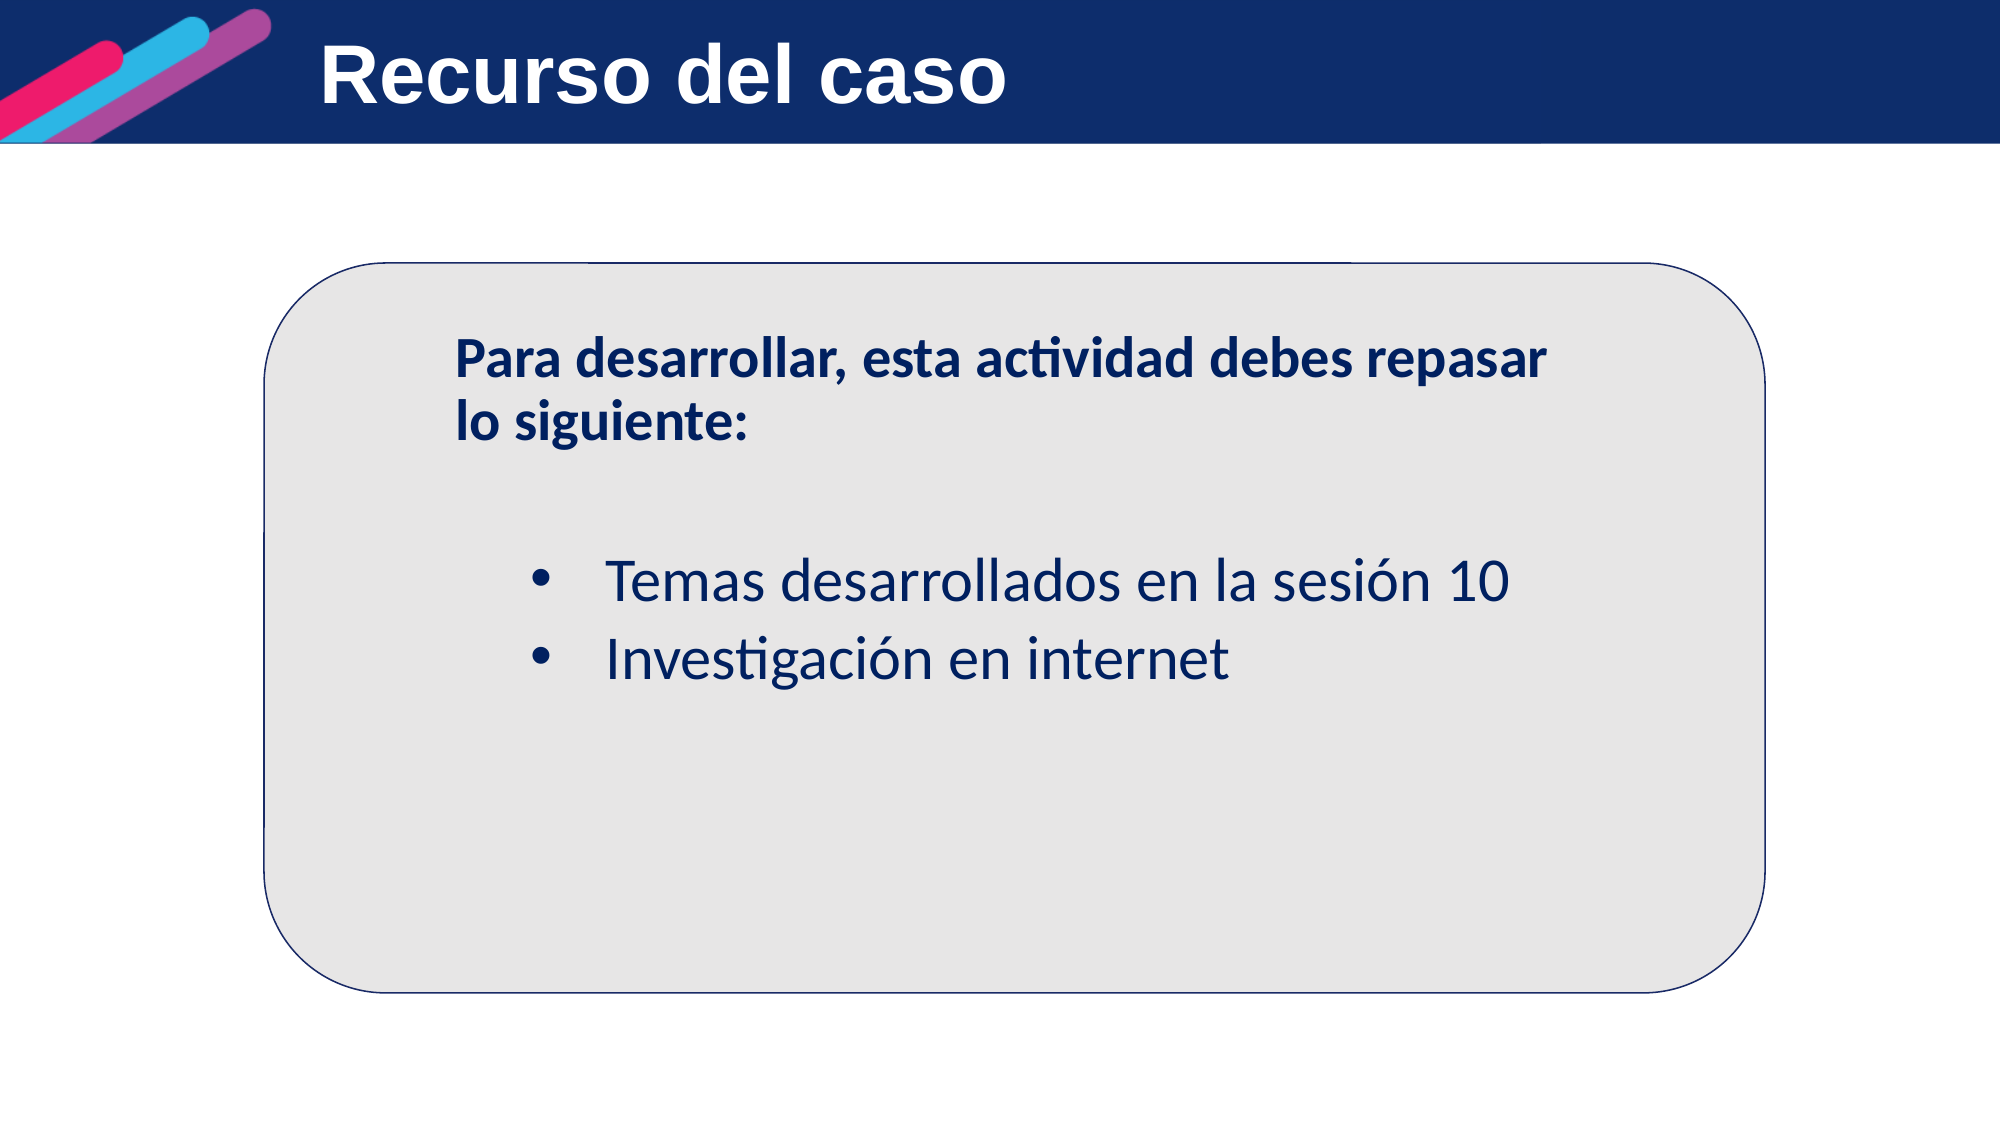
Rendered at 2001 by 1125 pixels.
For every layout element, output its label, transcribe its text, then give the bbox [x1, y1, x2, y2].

picture [0, 0, 1541, 144]
title Recurso del caso [304, 14, 1907, 129]
text_box [263, 262, 1766, 993]
list Para desarrollar, esta actividad debes repasar lo siguiente: Temas desarrollados en la sesión 10 Investigación en internet [403, 320, 1597, 862]
